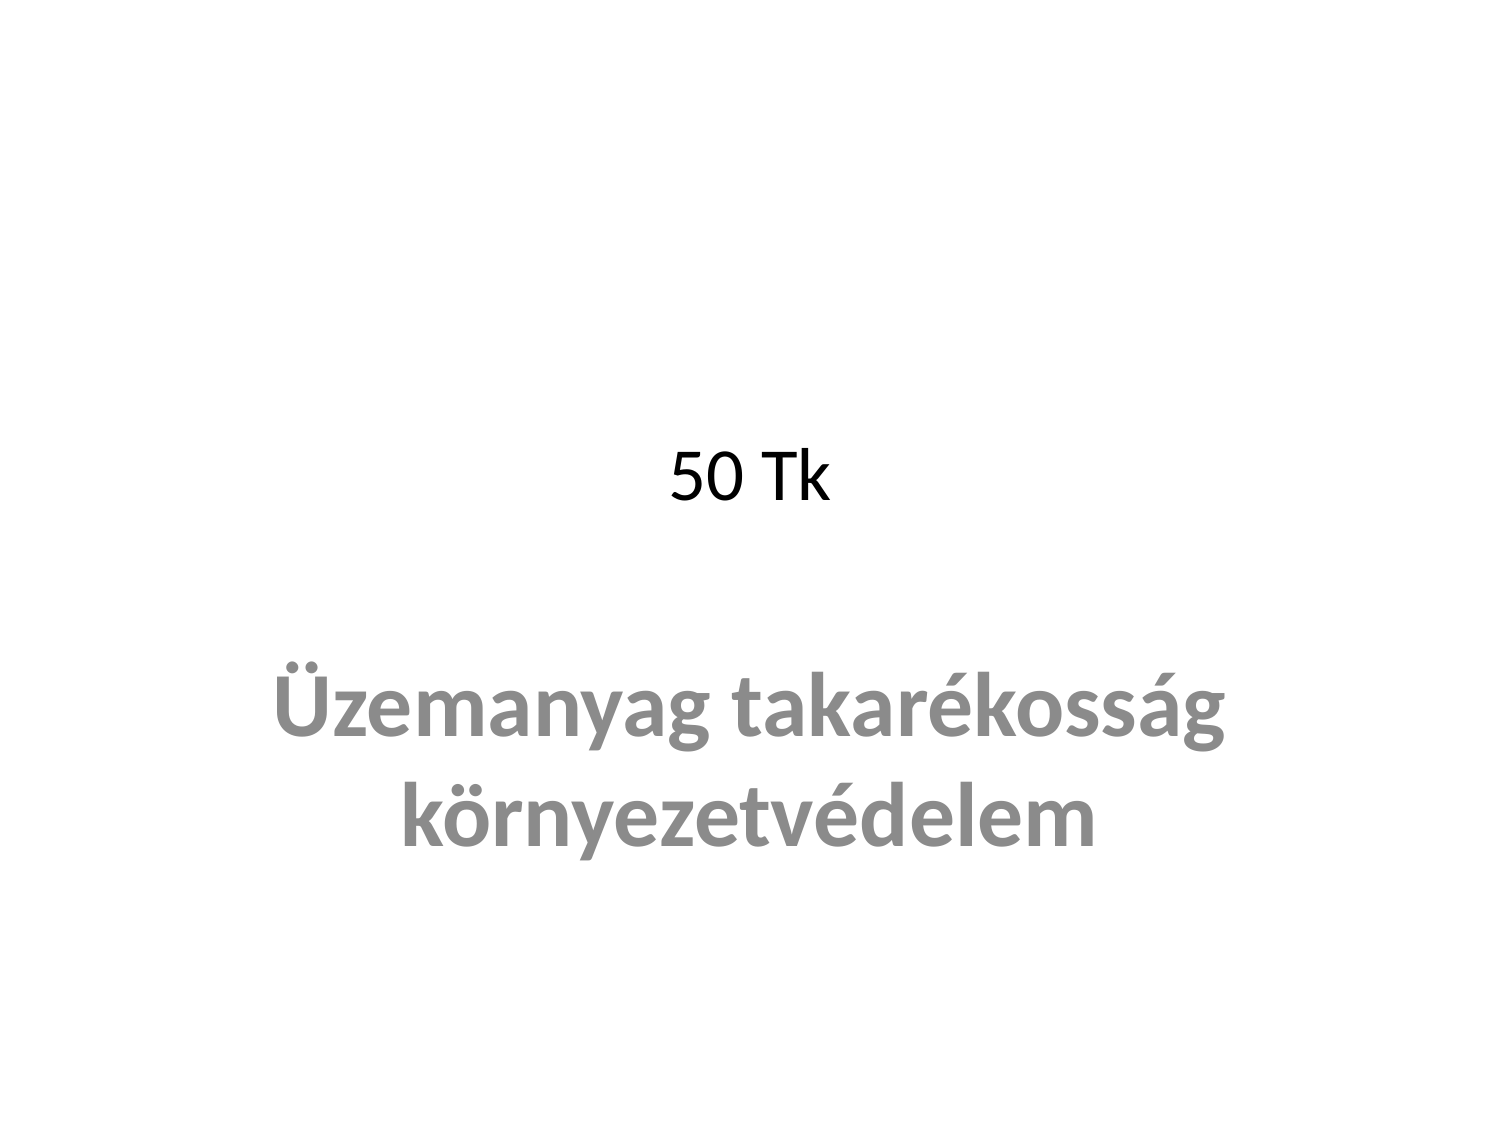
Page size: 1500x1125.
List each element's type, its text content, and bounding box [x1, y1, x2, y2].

subtitle Üzemanyag takarékosság környezetvédelem [225, 637, 1275, 925]
title 50 Tk [112, 349, 1388, 591]
